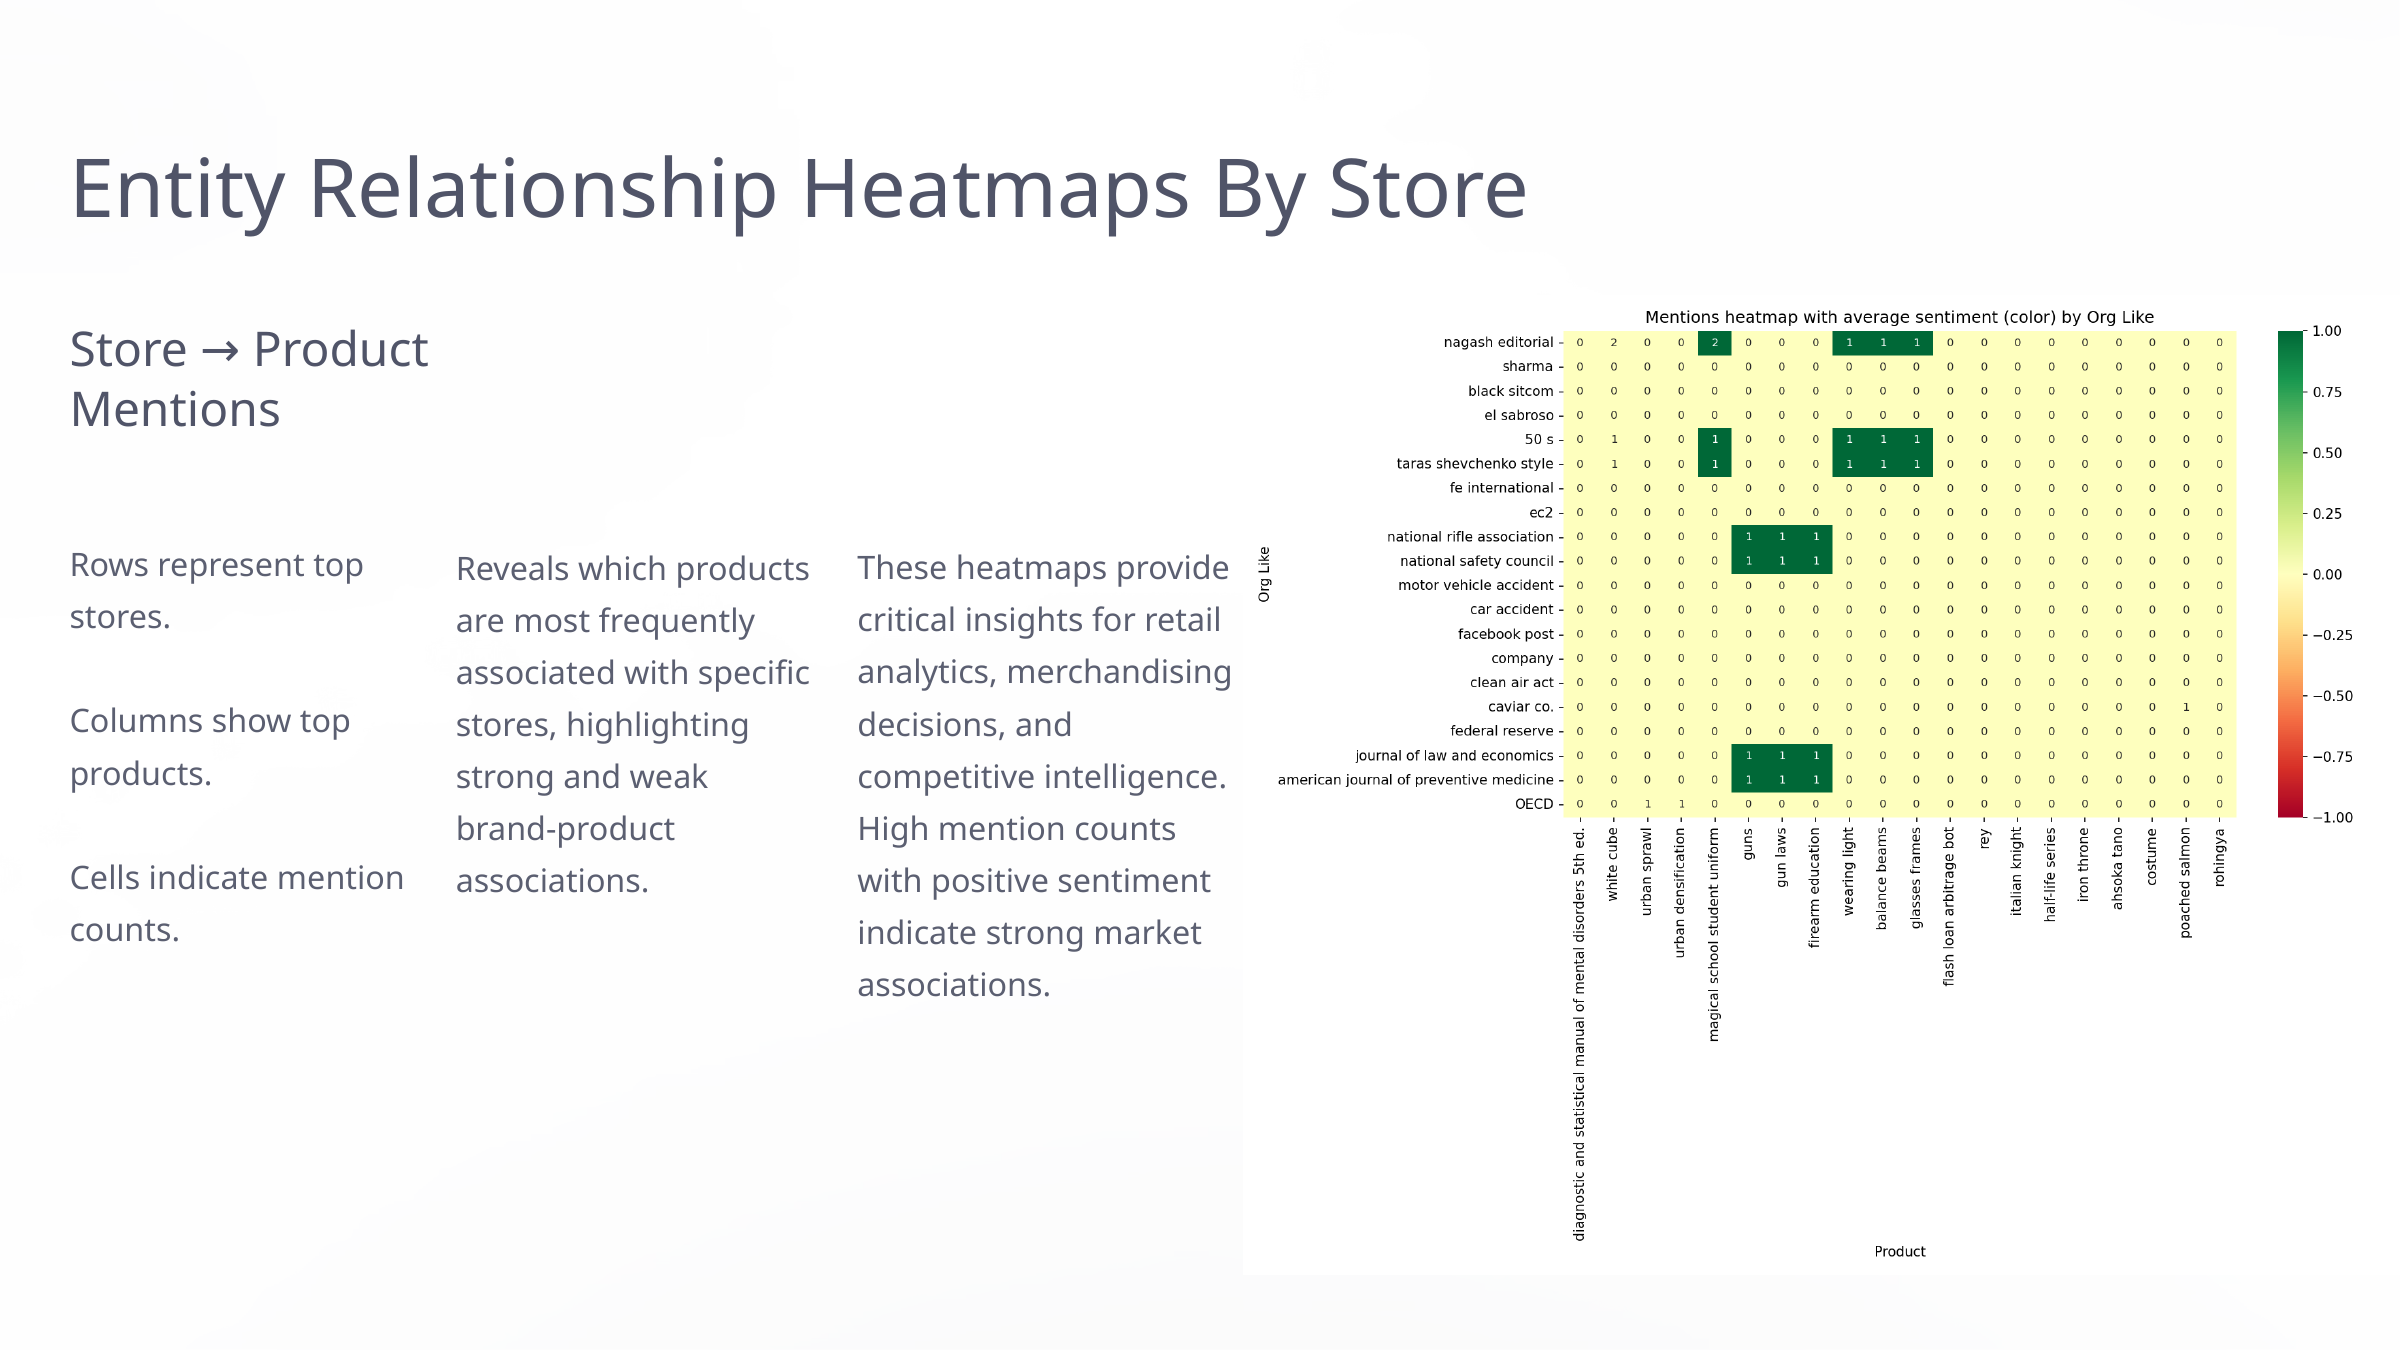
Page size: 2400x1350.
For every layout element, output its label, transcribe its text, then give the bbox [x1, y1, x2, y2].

text_box These heatmaps provide critical insights for retail analytics, merchandising decisions, and competitive intelligence. High mention counts with positive sentiment indicate strong market associations. [857, 534, 1242, 899]
picture [1243, 295, 2400, 1276]
text_box Store → Product Mentions [69, 315, 430, 499]
text_box Rows represent top stores. Columns show top products. Cells indicate mention counts. [69, 530, 430, 948]
text_box Entity Relationship Heatmaps By Store [69, 132, 1200, 234]
text_box Reveals which products are most frequently associated with specific stores, highlighting strong and weak brand-product associations. [455, 534, 816, 900]
